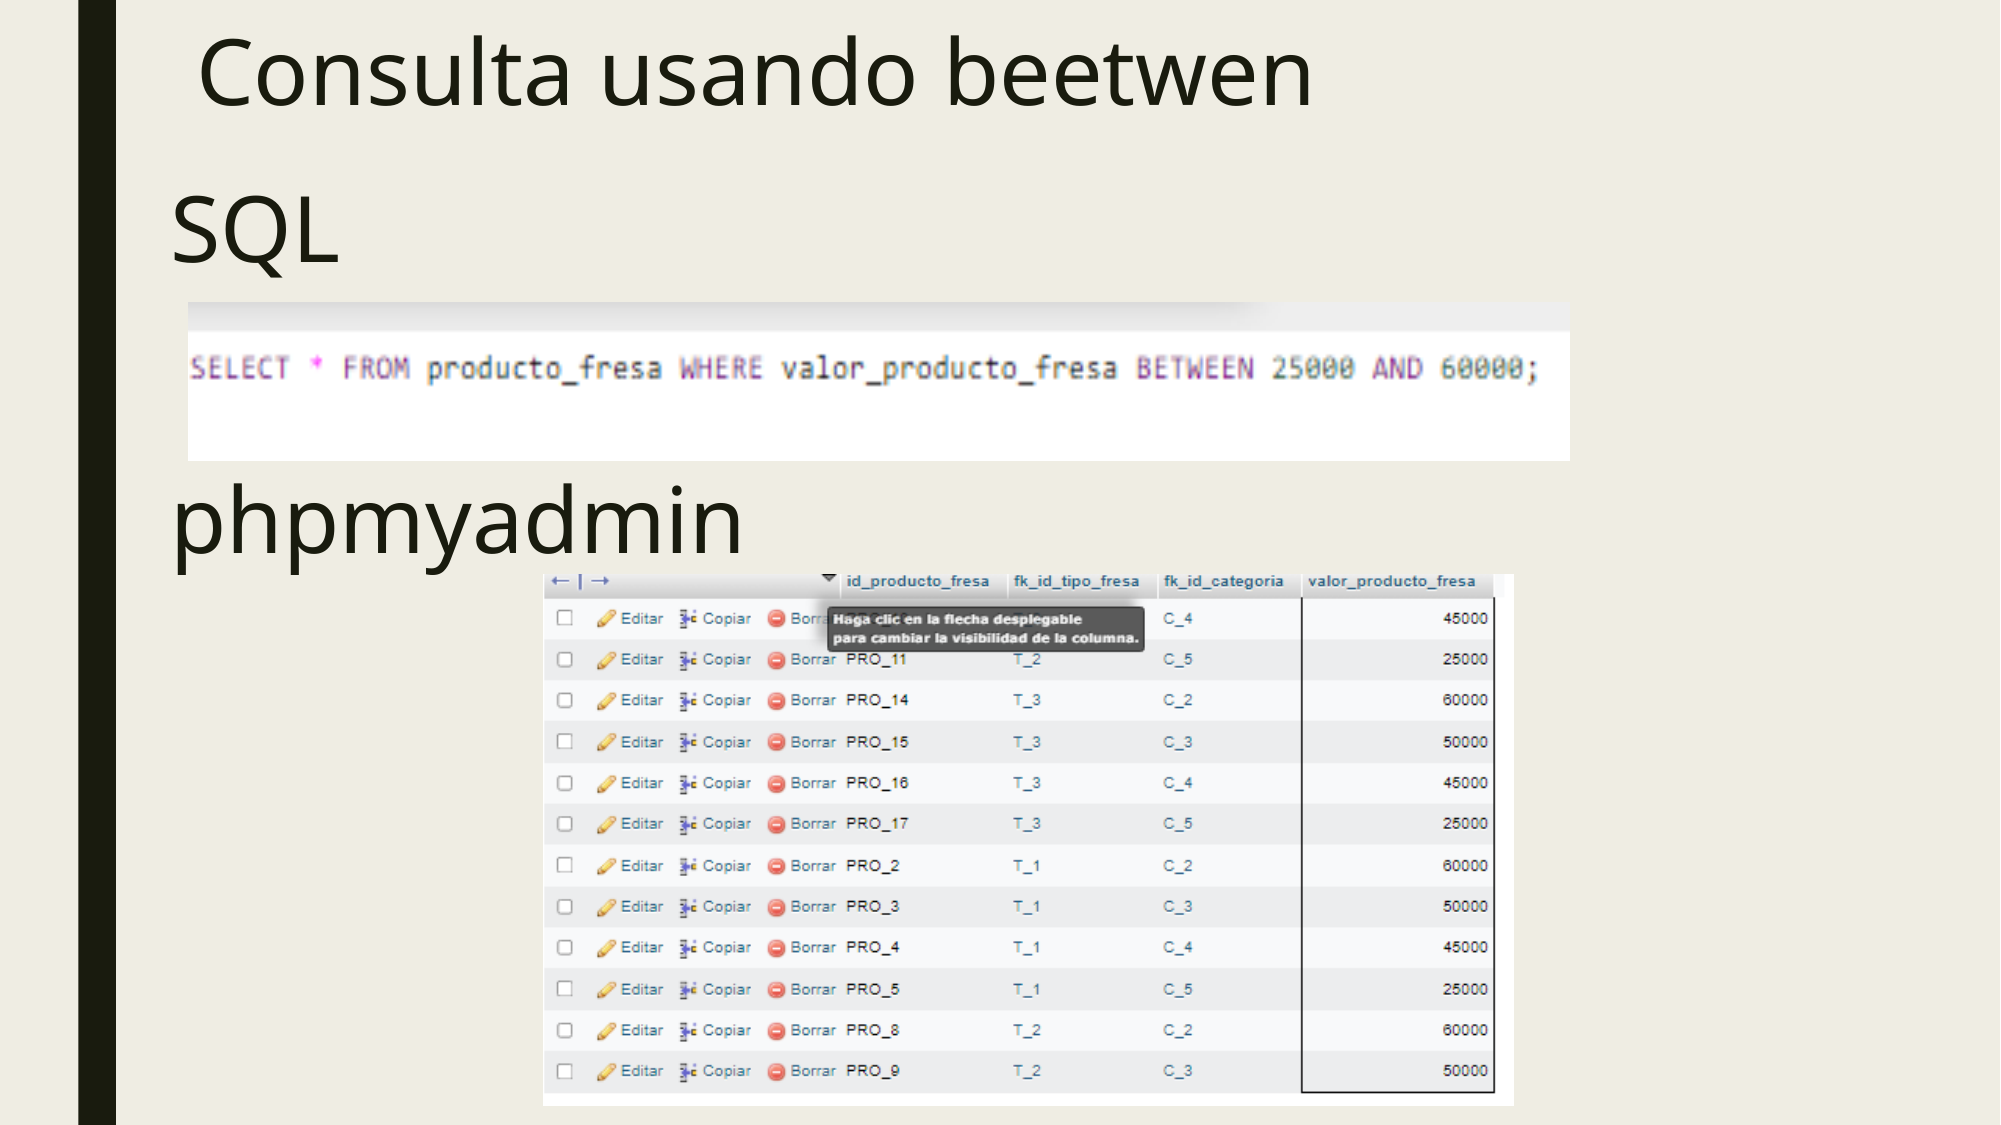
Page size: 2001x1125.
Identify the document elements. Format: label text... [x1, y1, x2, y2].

text_box phpmyadmin [155, 467, 787, 597]
title Consulta usando beetwen [181, 19, 1757, 149]
picture [187, 302, 1570, 461]
text_box SQL [155, 176, 787, 292]
picture [543, 573, 1514, 1106]
